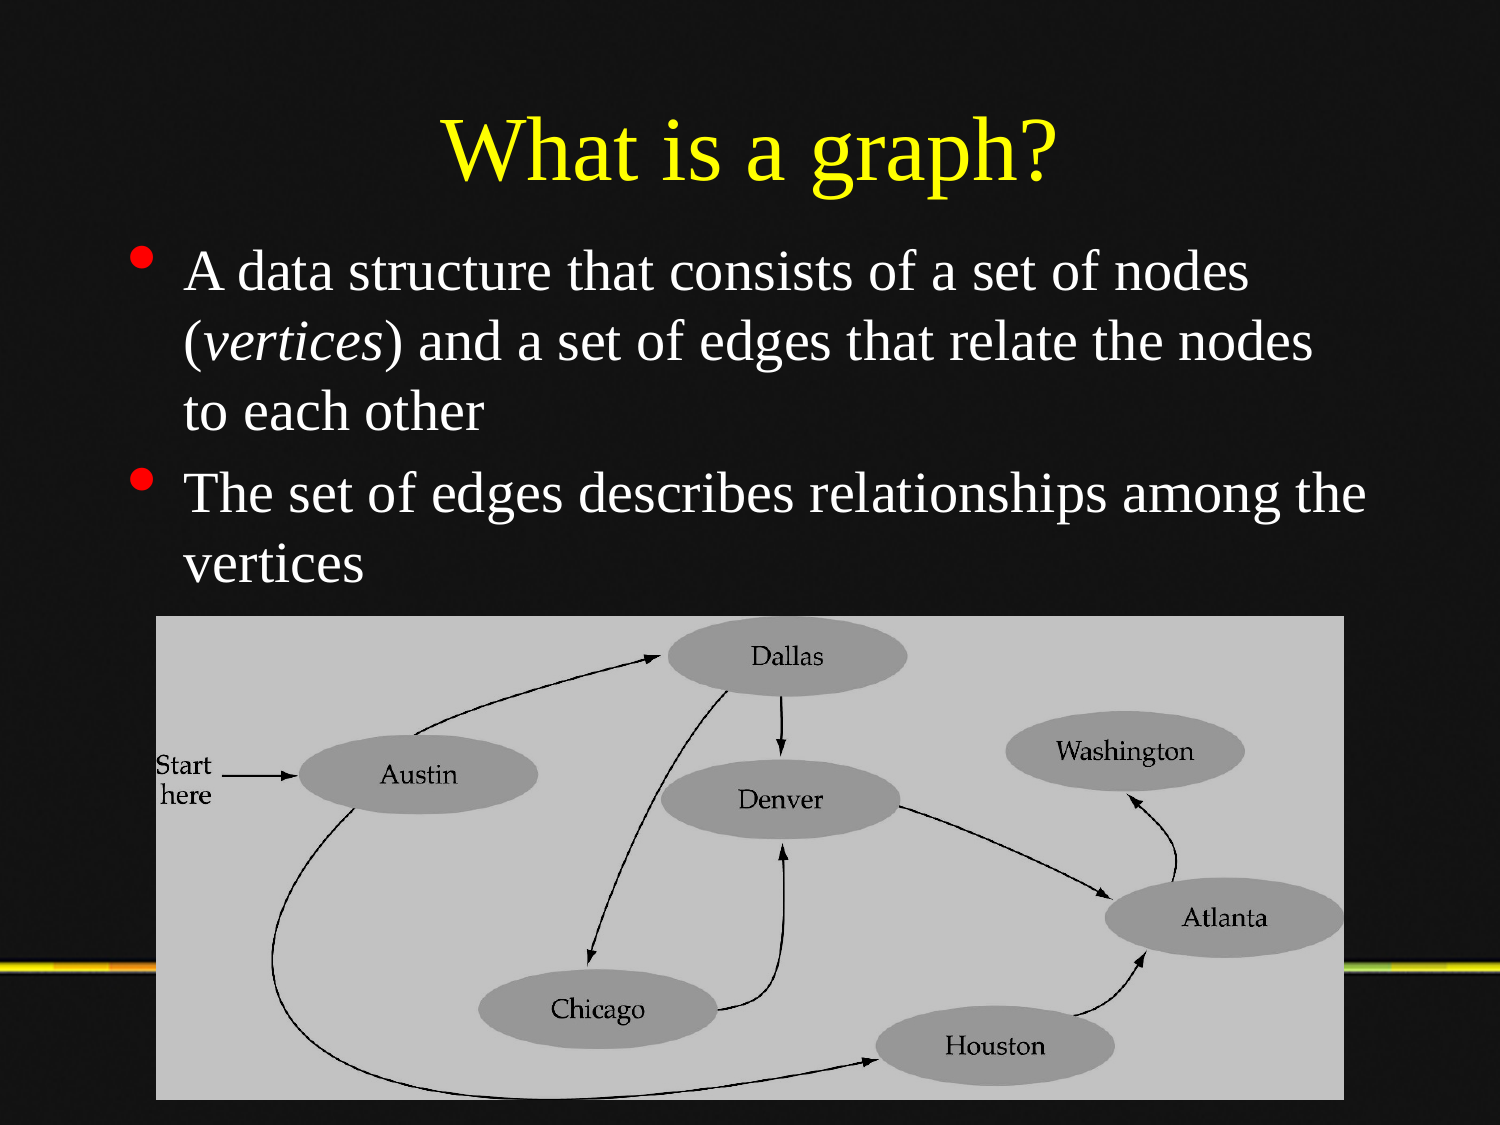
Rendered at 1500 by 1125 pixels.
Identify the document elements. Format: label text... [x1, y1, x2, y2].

picture [0, 0, 1500, 1125]
title What is a graph? [112, 99, 1388, 188]
list A data structure that consists of a set of nodes (vertices) and a set of edges that relate the nodes to each other The set of edges describes relationships among the vertices [112, 224, 1388, 613]
